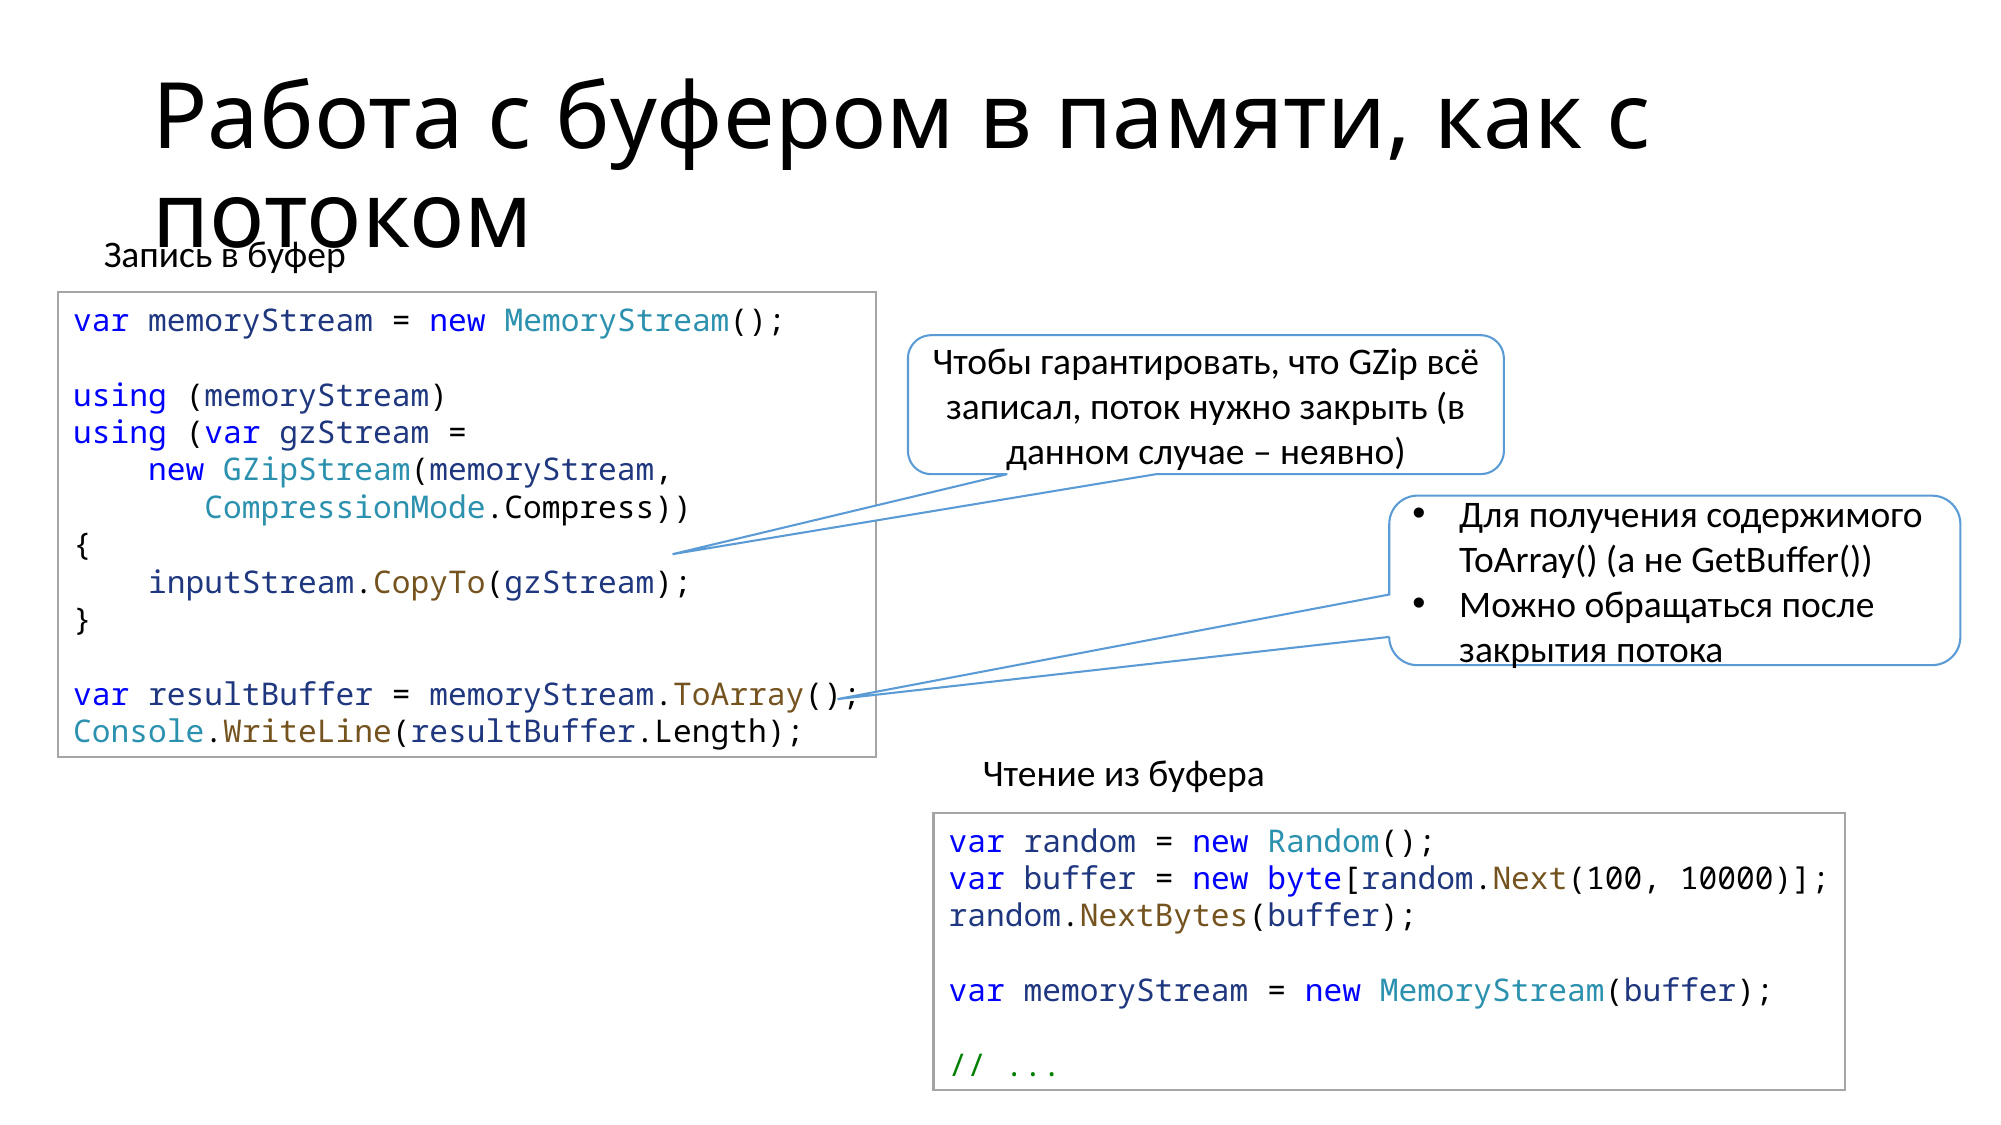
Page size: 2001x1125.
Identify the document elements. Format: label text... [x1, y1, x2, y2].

text_box Запись в буфер [88, 222, 361, 283]
text_box Чтение из буфера [968, 741, 1281, 802]
text_box var memoryStream = new MemoryStream(); using (memoryStream) using (var gzStream = new GZipStream(memoryStream, CompressionMode.Compress)) { inputStream.CopyTo(gzStream); } var resultBuffer = memoryStream.ToArray(); Console.WriteLine(resultBuffer.Length); [57, 291, 877, 758]
text_box var random = new Random(); var buffer = new byte[random.Next(100, 10000)]; random.NextBytes(buffer); var memoryStream = new MemoryStream(buffer); // ... [933, 812, 1846, 1091]
text_box Чтобы гарантировать, что GZip всё записал, поток нужно закрыть (в данном случае – неявно) [672, 334, 1505, 556]
text_box Для получения содержимого ToArray() (a не GetBuffer()) Можно обращаться после закрытия потока [837, 494, 1962, 701]
title Работа с буфером в памяти, как с потоком [137, 59, 1863, 278]
